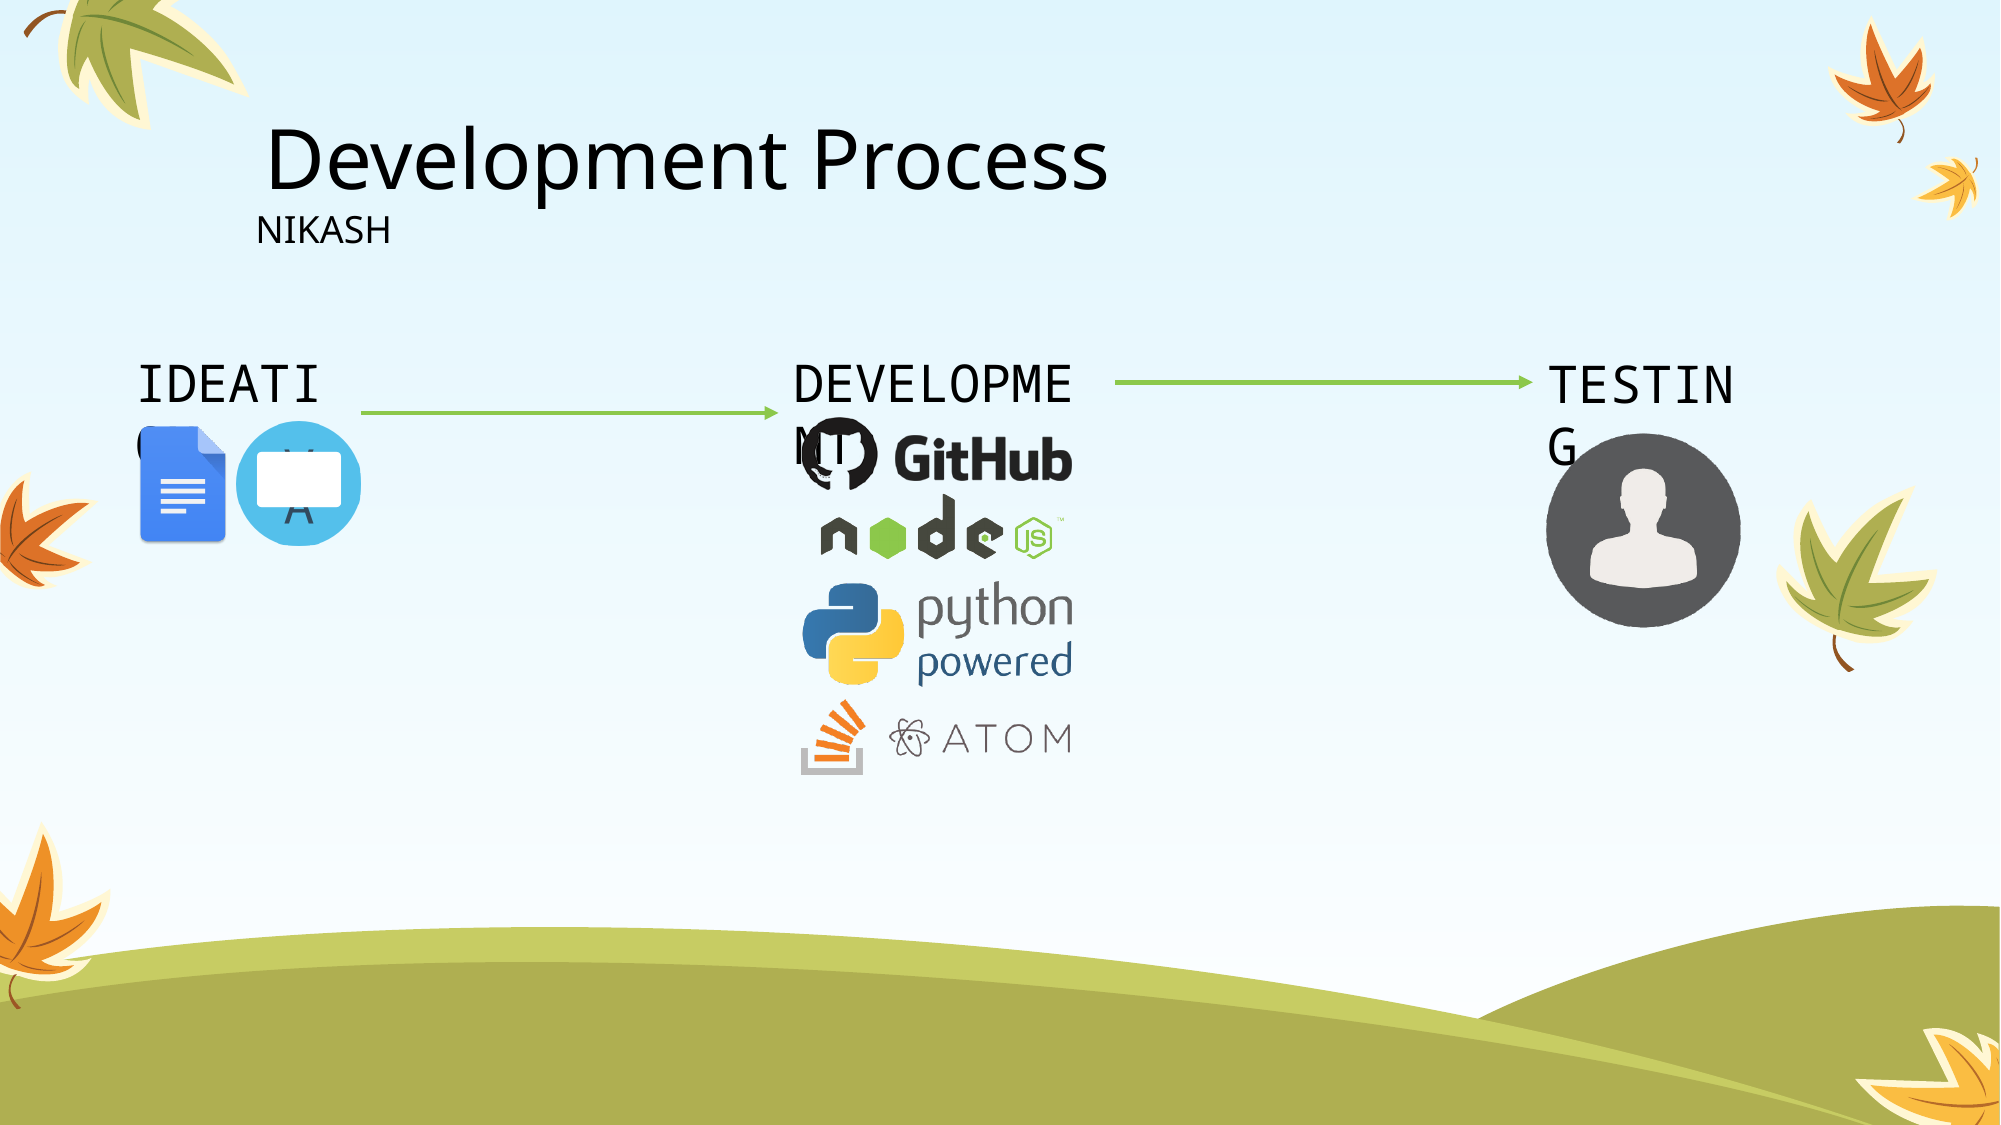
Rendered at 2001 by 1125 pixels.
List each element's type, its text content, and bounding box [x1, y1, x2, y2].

text_box IDEATION [120, 343, 361, 421]
picture [888, 718, 1070, 757]
picture [798, 698, 869, 778]
text_box DEVELOPMENT [778, 343, 1096, 395]
text_box NIKASH [240, 199, 407, 259]
picture [778, 395, 1096, 575]
title Development Process [249, 12, 1749, 216]
text_box TESTING [1532, 343, 1767, 484]
picture [120, 421, 361, 546]
picture [1538, 421, 1749, 635]
picture [798, 577, 1076, 696]
